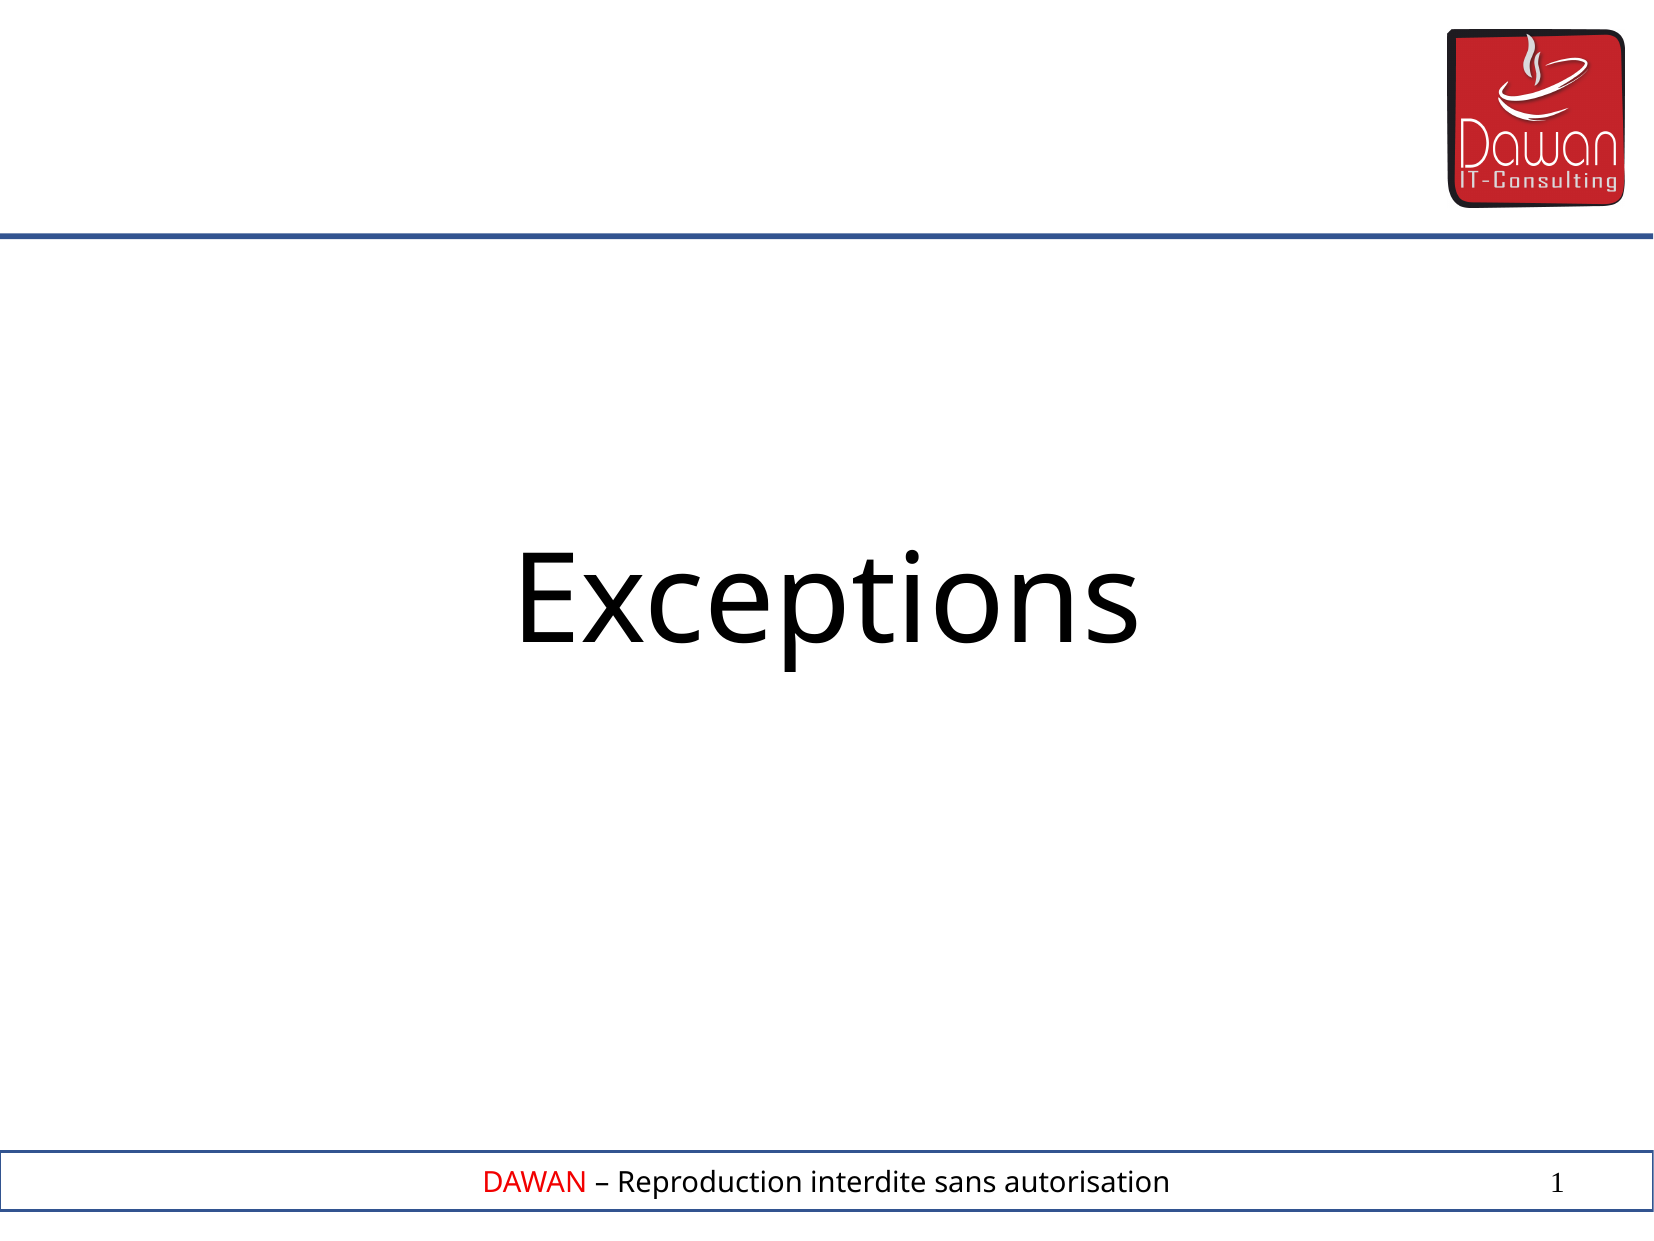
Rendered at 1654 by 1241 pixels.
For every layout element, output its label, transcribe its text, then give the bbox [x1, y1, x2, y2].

picture [1447, 29, 1625, 208]
slide_number 1 [1185, 1163, 1565, 1228]
text_box Exceptions [88, 360, 1565, 875]
